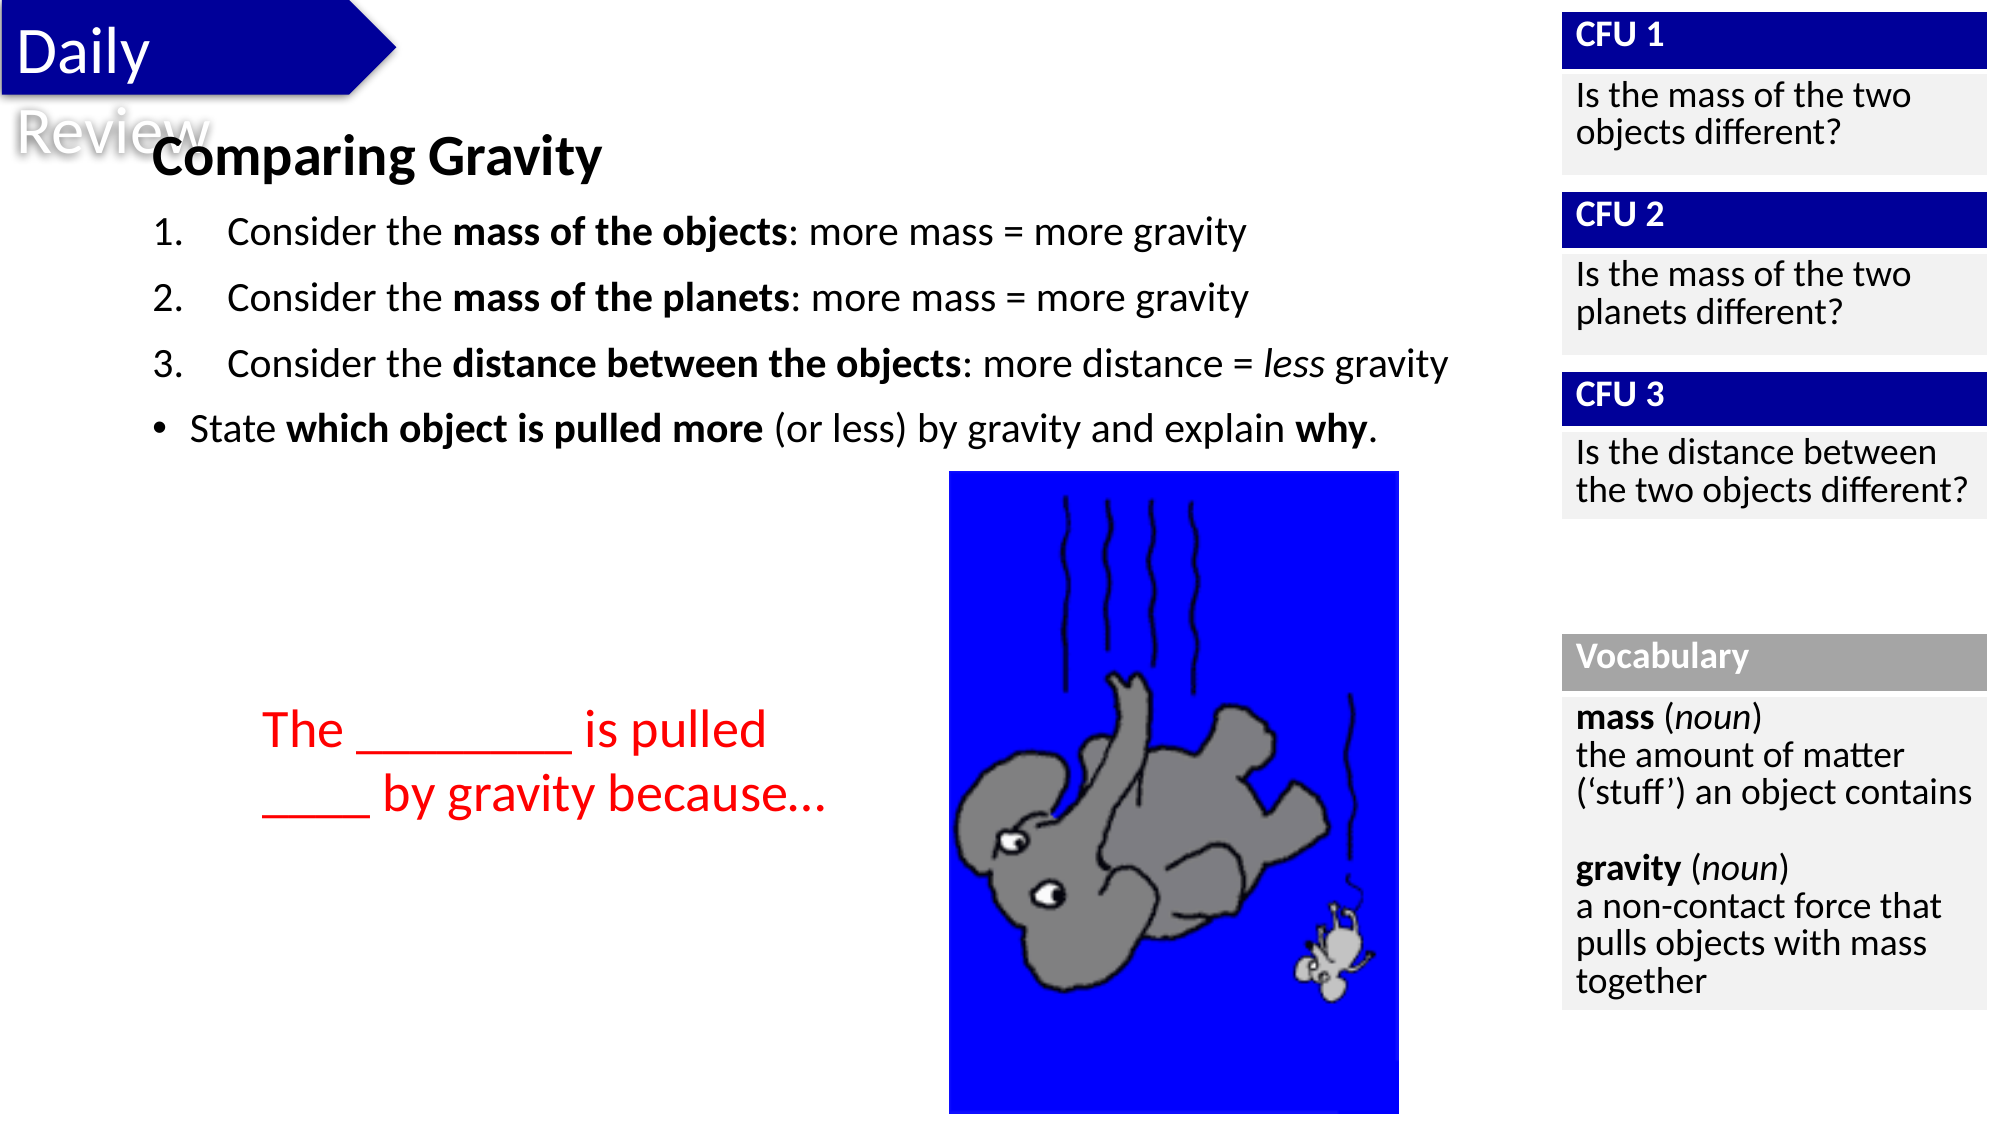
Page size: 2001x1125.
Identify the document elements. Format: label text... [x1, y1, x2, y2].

table_cell Is the mass of the two objects different? [1562, 74, 1987, 175]
table_cell Is the mass of the two planets different? [1562, 254, 1987, 355]
picture [949, 471, 1399, 1114]
table_header Vocabulary [1562, 634, 1987, 691]
table_header CFU 2 [1562, 192, 1987, 248]
table_cell mass (noun) the amount of matter (‘stuff’) an object contains gravity (noun) a non-contact force that pulls objects with mass together [1562, 697, 1987, 1010]
table_cell Is the distance between the two objects different? [1562, 432, 1987, 519]
text_box Daily Review [1, 0, 397, 95]
text_box The ________ is pulled ____ by gravity because… [248, 685, 850, 831]
table_header CFU 1 [1562, 12, 1987, 69]
list Comparing Gravity Consider the mass of the objects: more mass = more gravity Consider the mass of the planets: more mass = more gravity Consider the distance between the objects: more distance = less gravity State which object is pulled more (or less) by gravity and explain why. [137, 118, 1542, 832]
table_header CFU 3 [1562, 372, 1987, 426]
